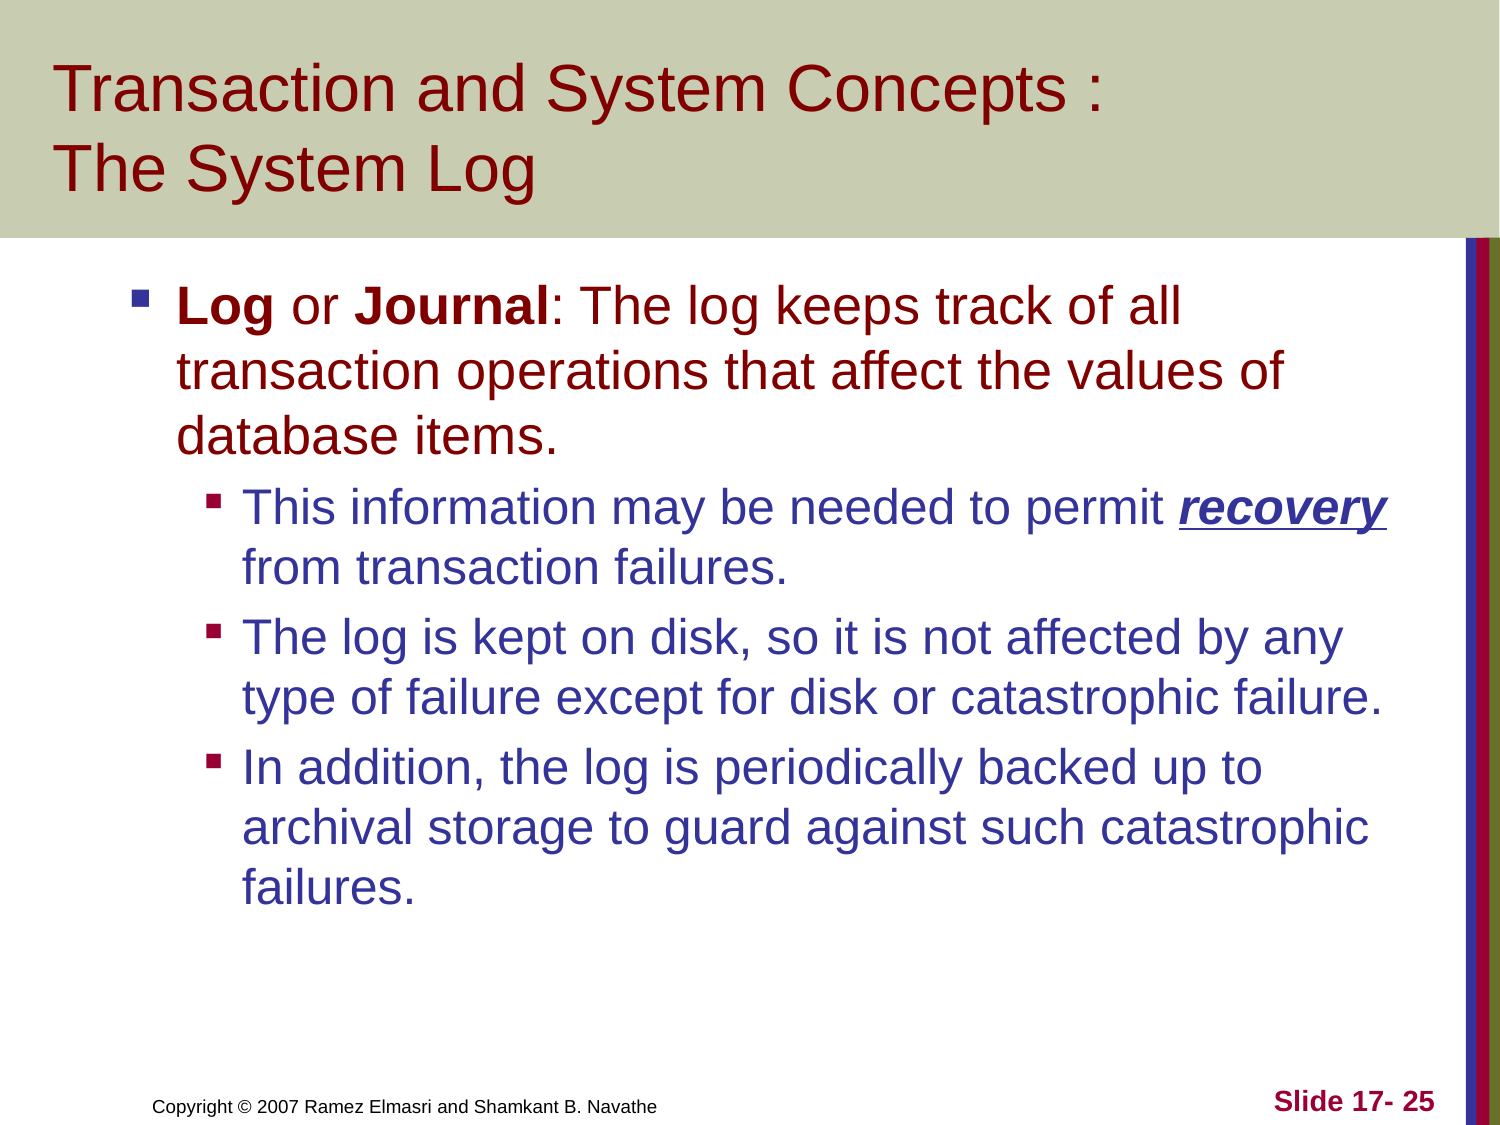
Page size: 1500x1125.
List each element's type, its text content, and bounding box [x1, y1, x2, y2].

list Log or Journal: The log keeps track of all transaction operations that affect the values of database items. This information may be needed to permit recovery from transaction failures. The log is kept on disk, so it is not affected by any type of failure except for disk or catastrophic failure. In addition, the log is periodically backed up to archival storage to guard against such catastrophic failures. [39, 262, 1401, 1013]
slide_number Slide 17- 25 [1137, 1049, 1451, 1125]
title Transaction and System Concepts : The System Log [37, 49, 1317, 213]
